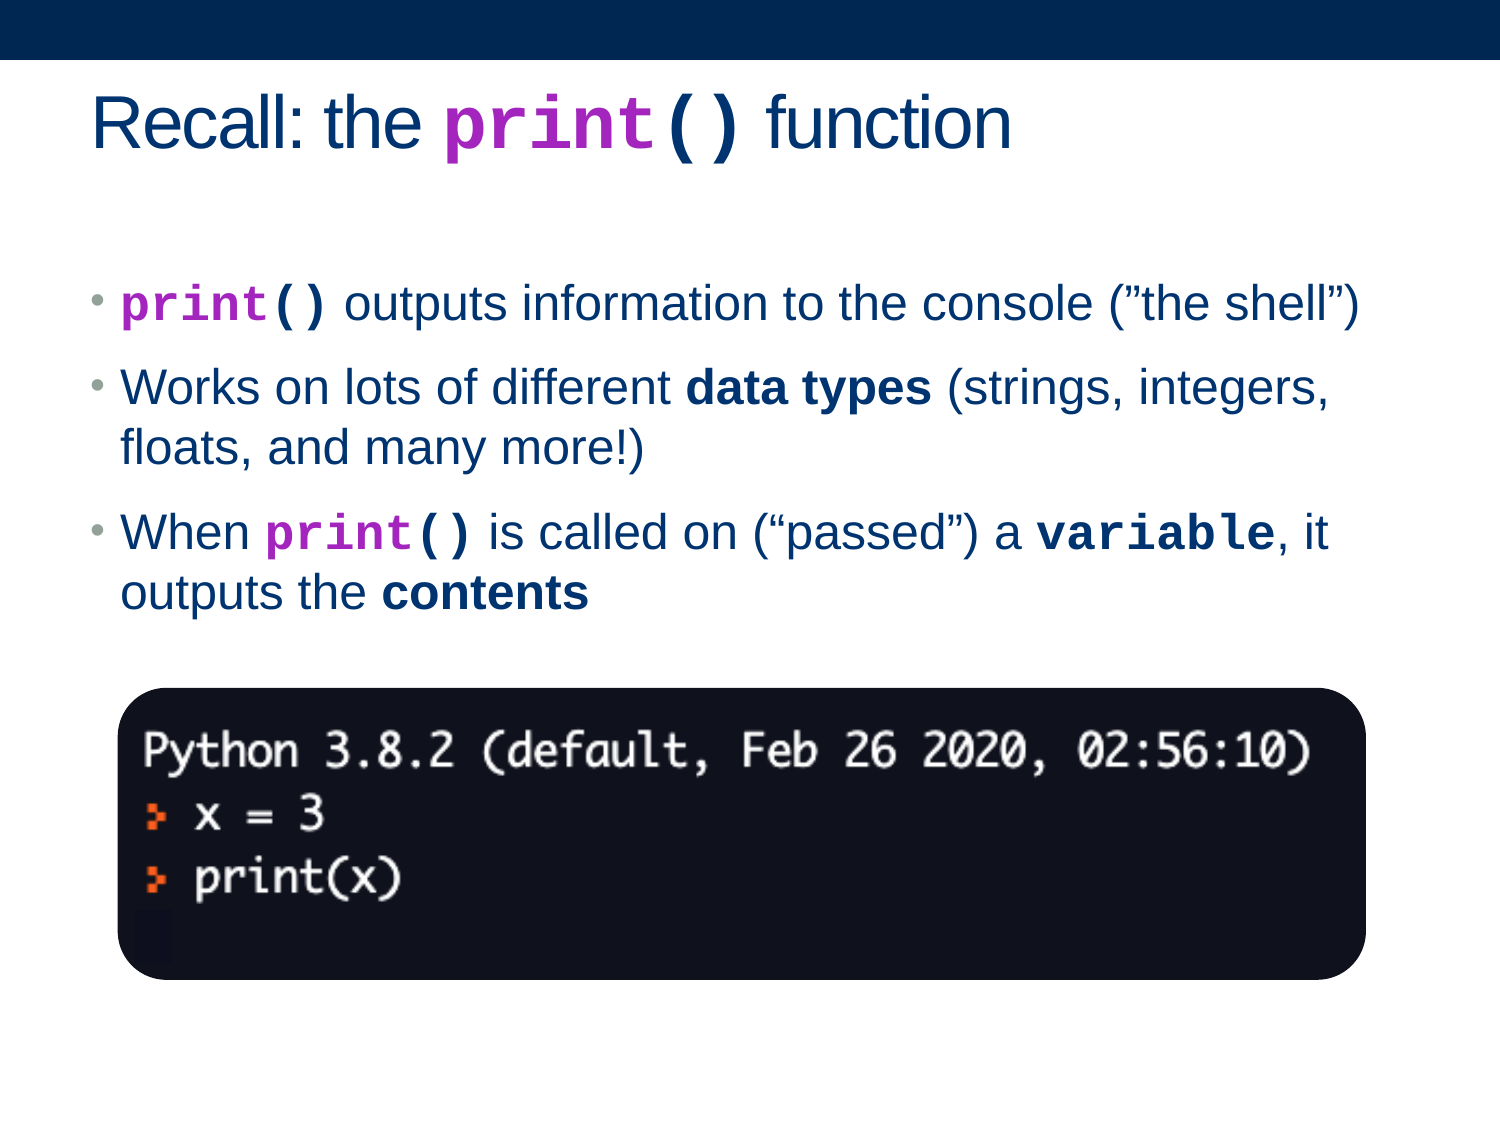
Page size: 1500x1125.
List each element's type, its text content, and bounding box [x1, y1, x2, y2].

list print() outputs information to the console (”the shell”) Works on lots of different data types (strings, integers, floats, and many more!) When print() is called on (“passed”) a variable, it outputs the contents [75, 262, 1425, 1063]
title Recall: the print() function [75, 37, 1425, 200]
picture [117, 687, 1367, 981]
